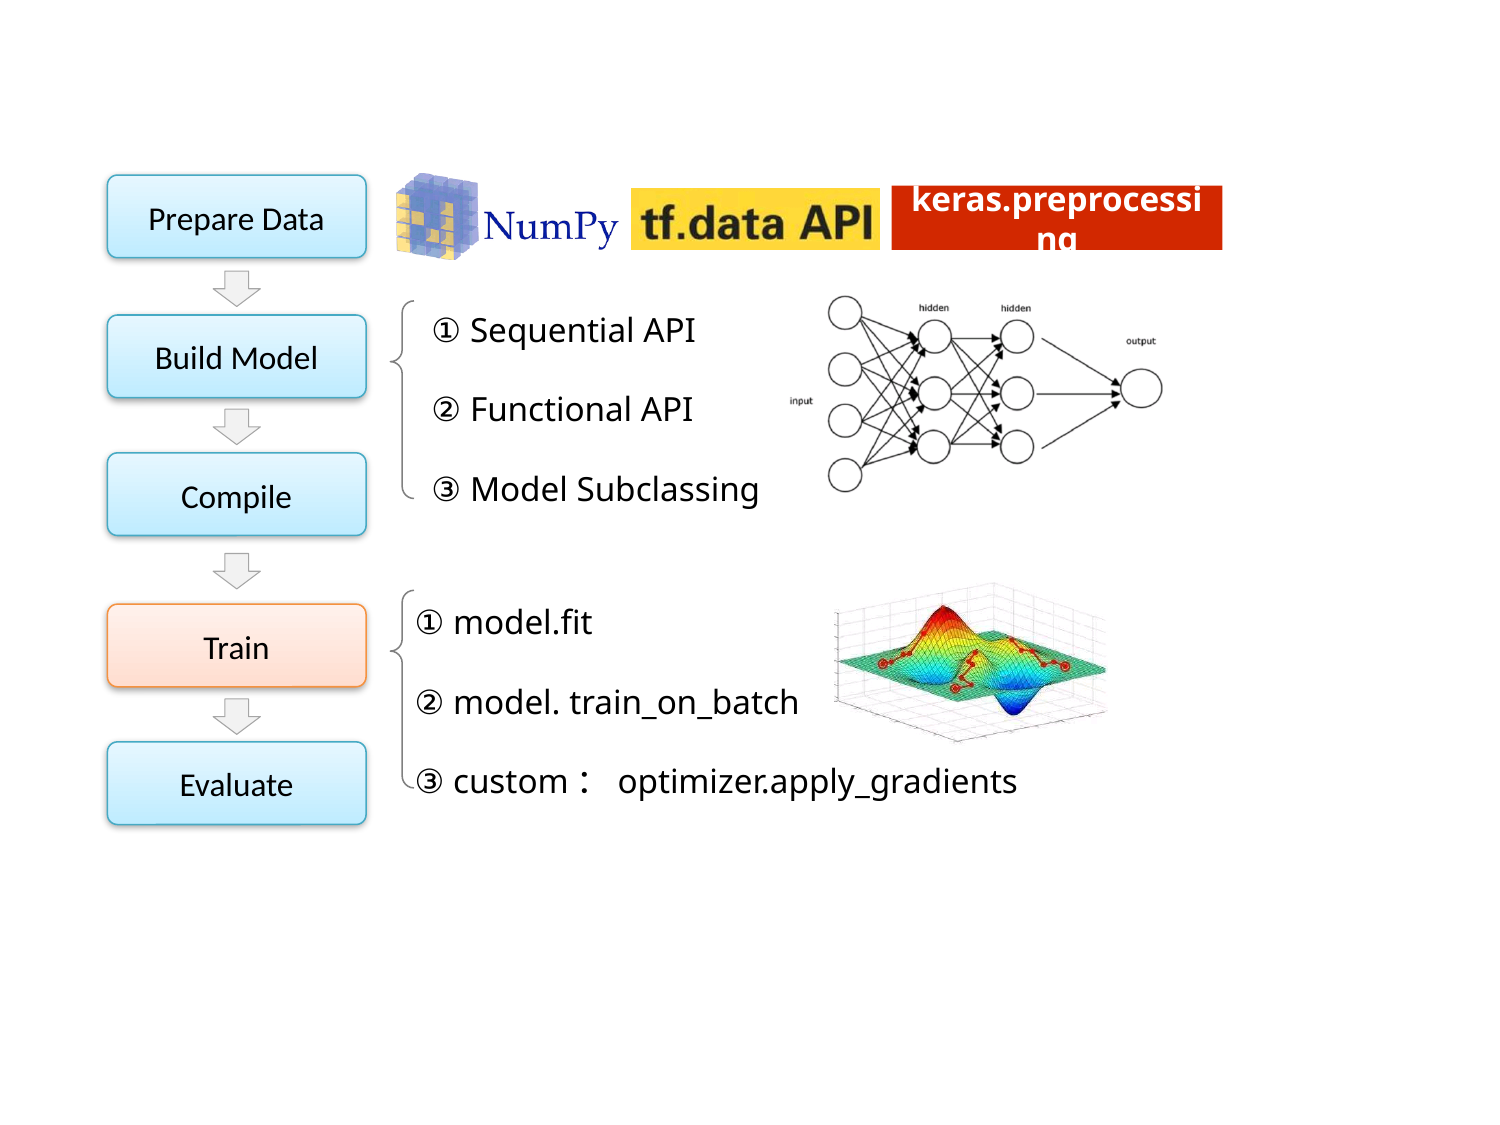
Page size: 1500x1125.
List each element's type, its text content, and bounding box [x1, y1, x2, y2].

text_box ① model.fit ② model. train_on_batch ③ custom：optimizer.apply_gradients [399, 553, 1034, 808]
text_box [211, 407, 263, 447]
text_box keras.preprocessing [890, 183, 1225, 252]
text_box [211, 696, 263, 737]
text_box Train [188, 618, 285, 674]
text_box [106, 603, 367, 688]
text_box [106, 452, 367, 537]
text_box [106, 314, 367, 399]
text_box [389, 645, 399, 657]
picture [783, 292, 1167, 495]
text_box [106, 741, 367, 826]
picture [394, 171, 621, 265]
text_box [389, 300, 415, 500]
text_box [211, 551, 263, 591]
text_box [106, 174, 367, 259]
text_box Evaluate [164, 755, 309, 811]
picture [631, 188, 881, 251]
picture [820, 566, 1108, 750]
text_box Compile [166, 468, 308, 523]
text_box [211, 268, 263, 309]
text_box Build Model [140, 328, 334, 384]
text_box Prepare Data [133, 189, 340, 245]
text_box ① Sequential API ② Functional API ③ Model Subclassing [416, 261, 785, 516]
